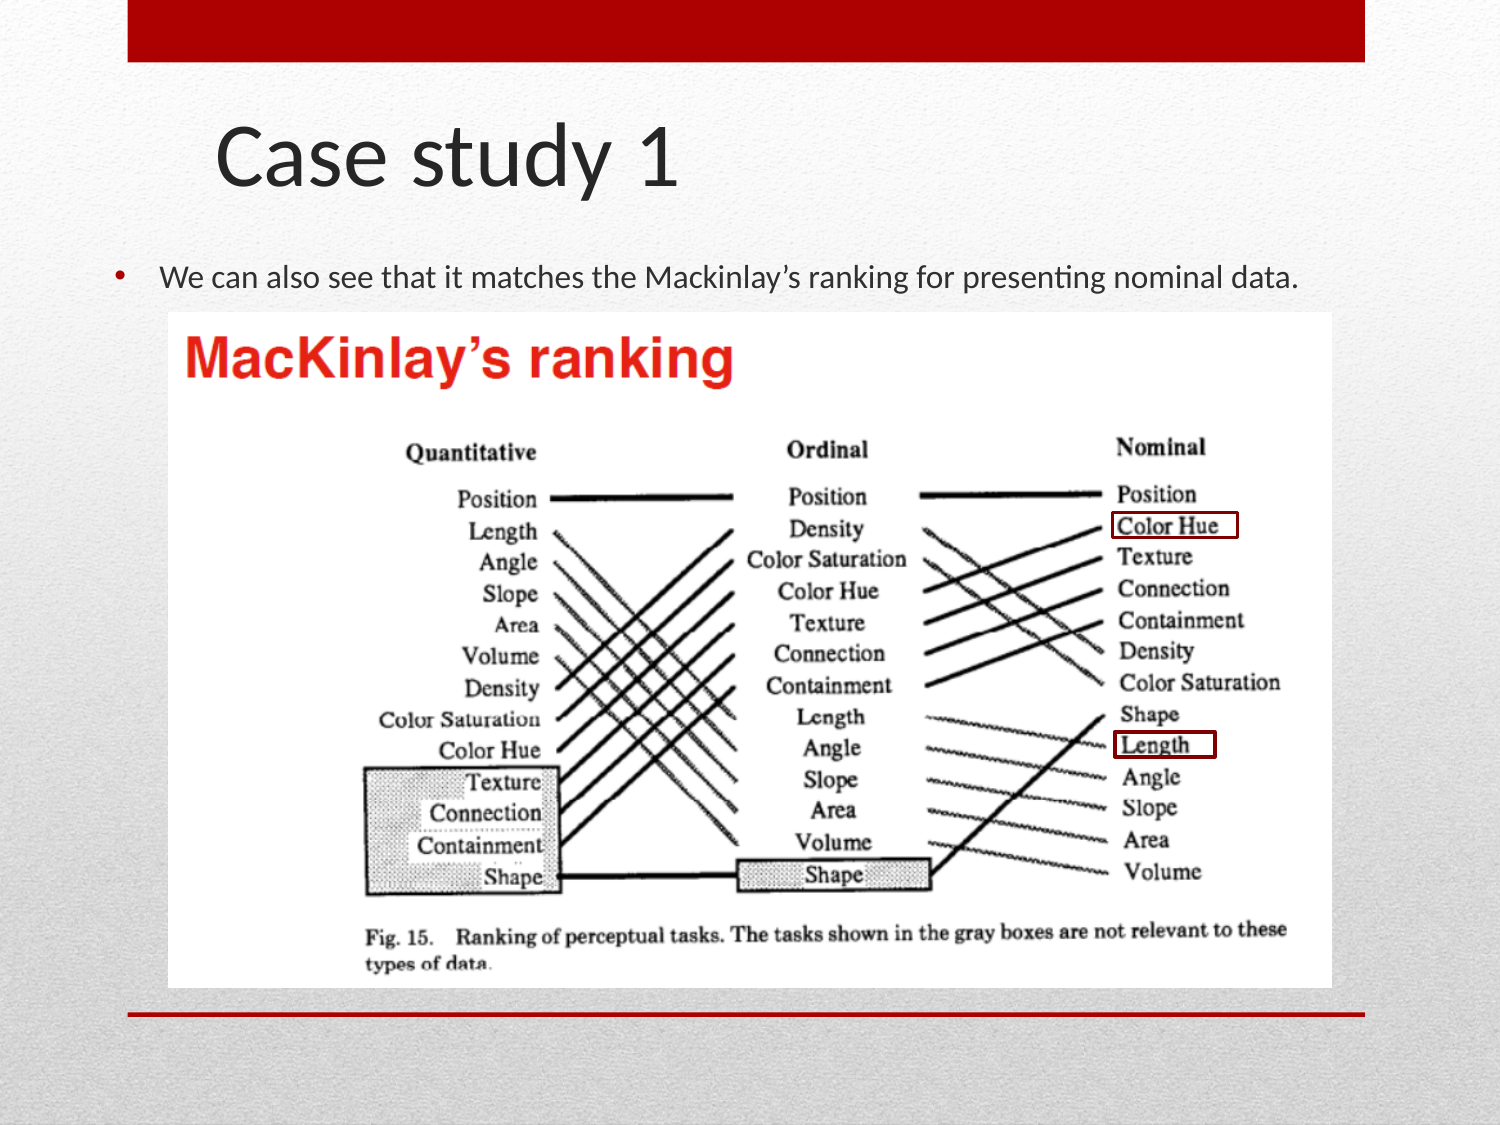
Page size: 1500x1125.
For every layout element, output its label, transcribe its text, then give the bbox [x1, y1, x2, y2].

picture [167, 311, 1333, 989]
list We can also see that it matches the Mackinlay’s ranking for presenting nominal data. [99, 212, 1337, 338]
title Case study 1 [200, 62, 1313, 212]
